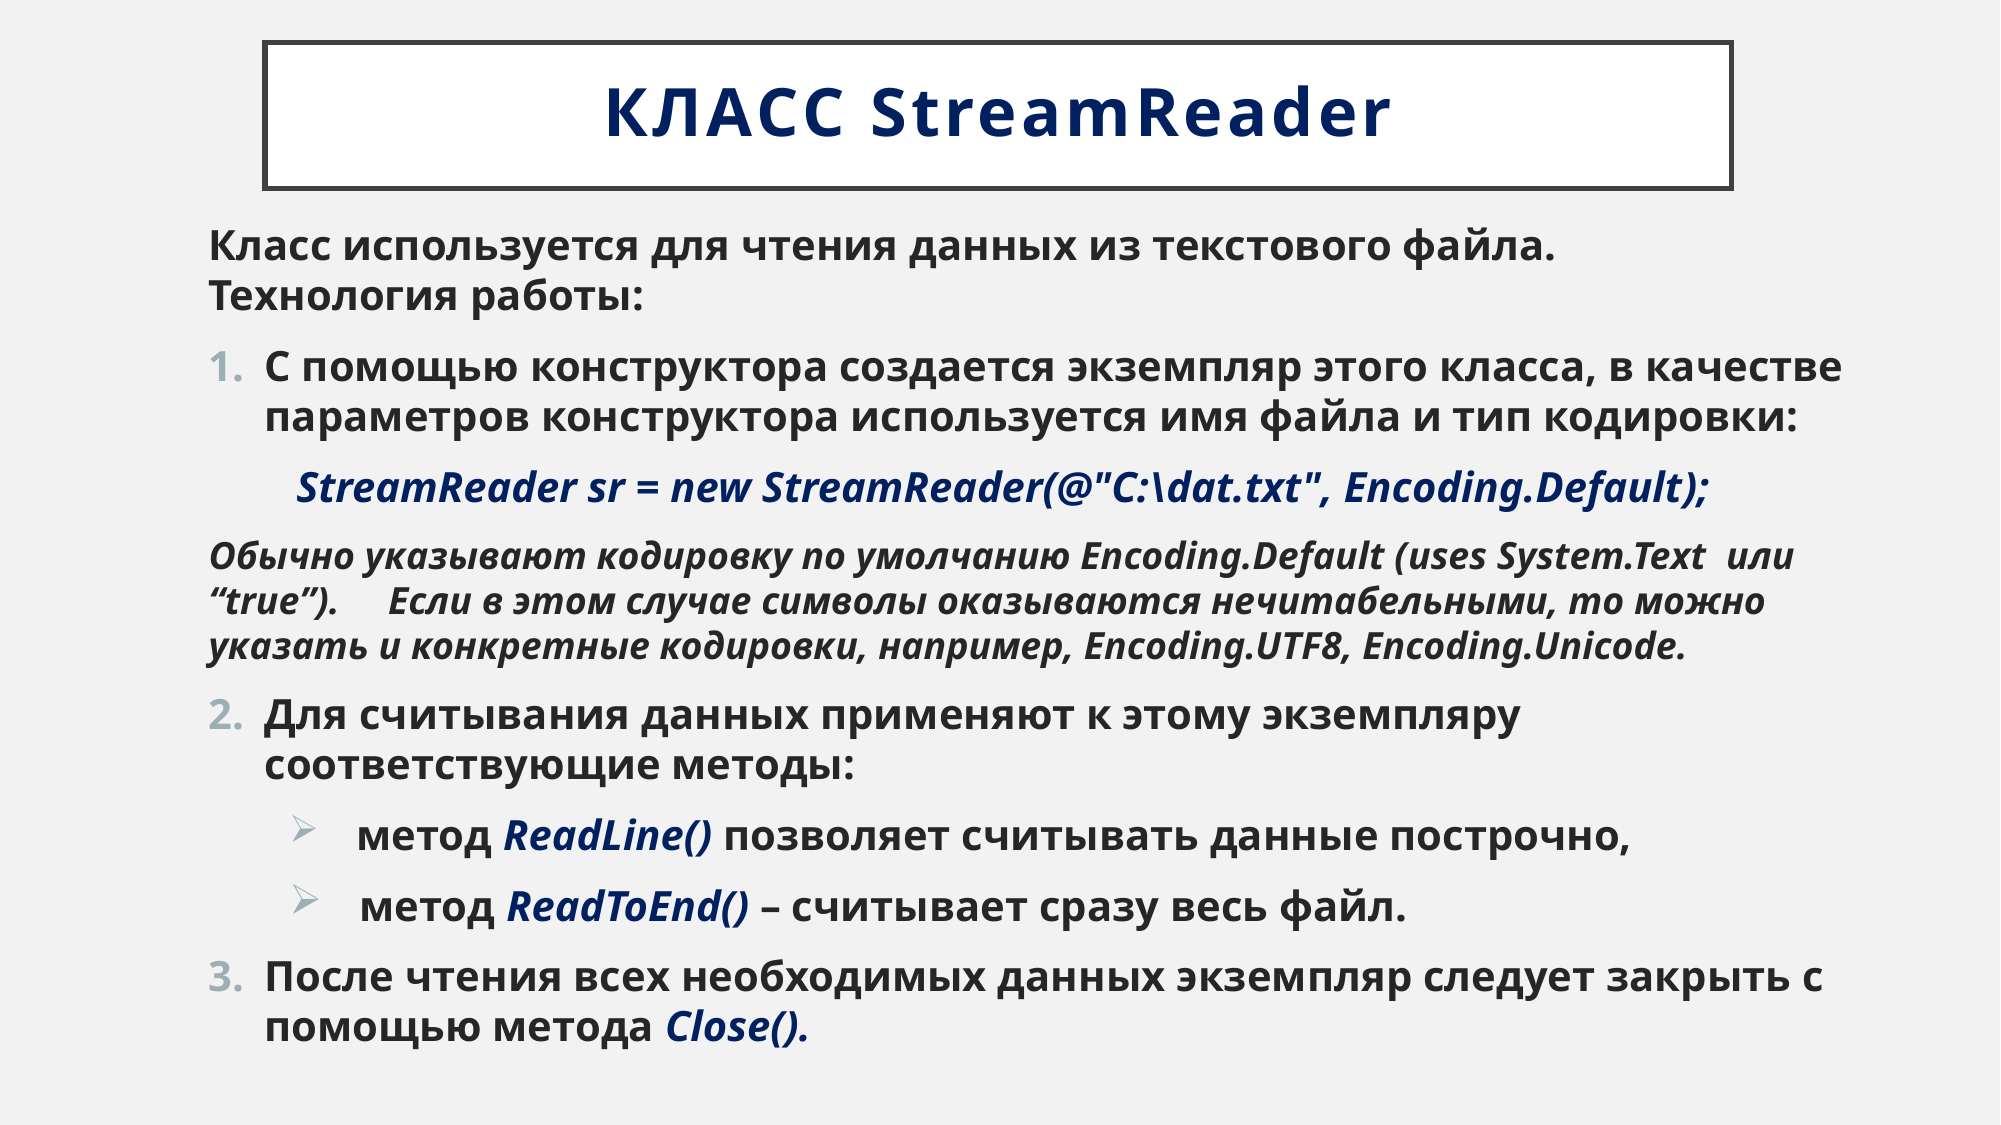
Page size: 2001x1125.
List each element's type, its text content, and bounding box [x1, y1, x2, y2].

list Класс используется для чтения данных из текстового файла. Технология работы: С помощью конструктора создается экземпляр этого класса, в качестве параметров конструктора используется имя файла и тип кодировки: StreamReader sr = new StreamReader(@"C:\dat.txt", Encoding.Default); Обычно указывают кодировку по умолчанию Encoding.Default (uses System.Text или “true”). Если в этом случае символы оказываются нечитабельными, то можно указать и конкретные кодировки, например, Encoding.UTF8, Encoding.Unicode. Для считывания данных применяют к этому экземпляру соответствующие методы: метод ReadLine() позволяет считывать данные построчно, метод ReadToEnd() – считывает сразу весь файл. После чтения всех необходимых данных экземпляр следует закрыть с помощью метода Close(). [193, 211, 1890, 1097]
title Класс StreamReader [262, 40, 1734, 191]
